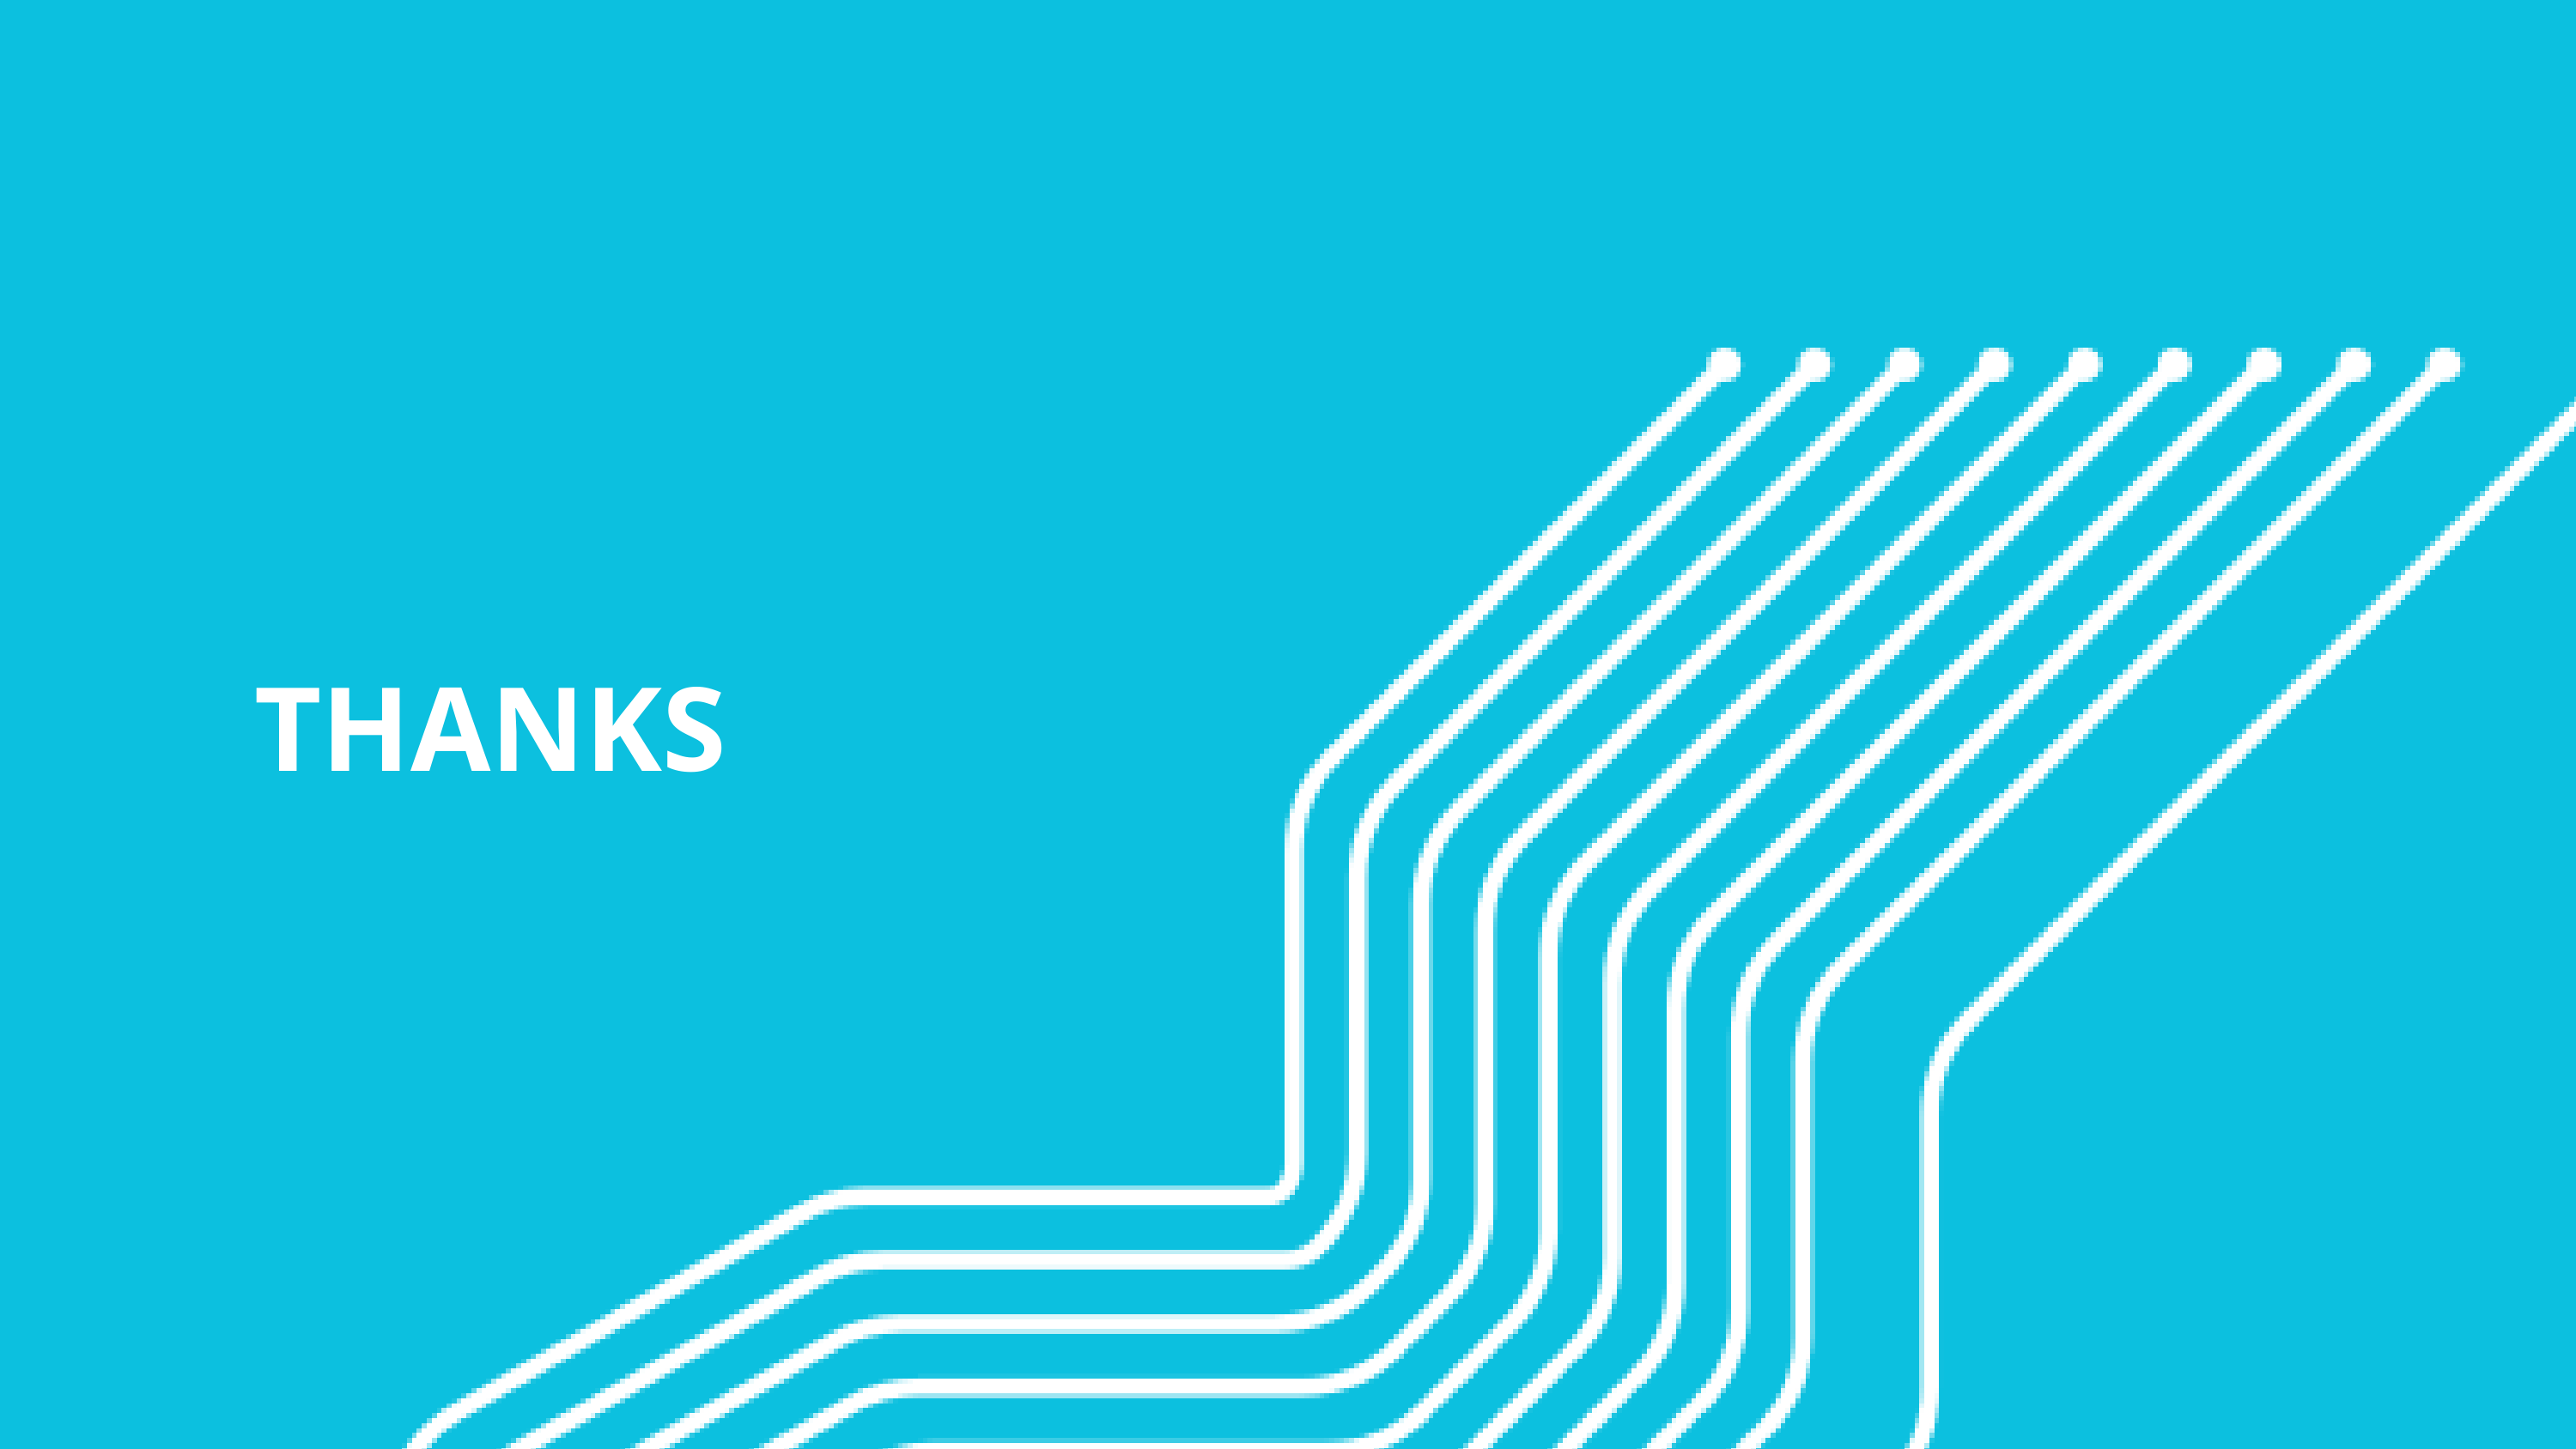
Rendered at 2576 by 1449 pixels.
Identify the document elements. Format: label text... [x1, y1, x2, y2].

text_box THANKS [254, 652, 373, 795]
text_box [373, 348, 2576, 1449]
